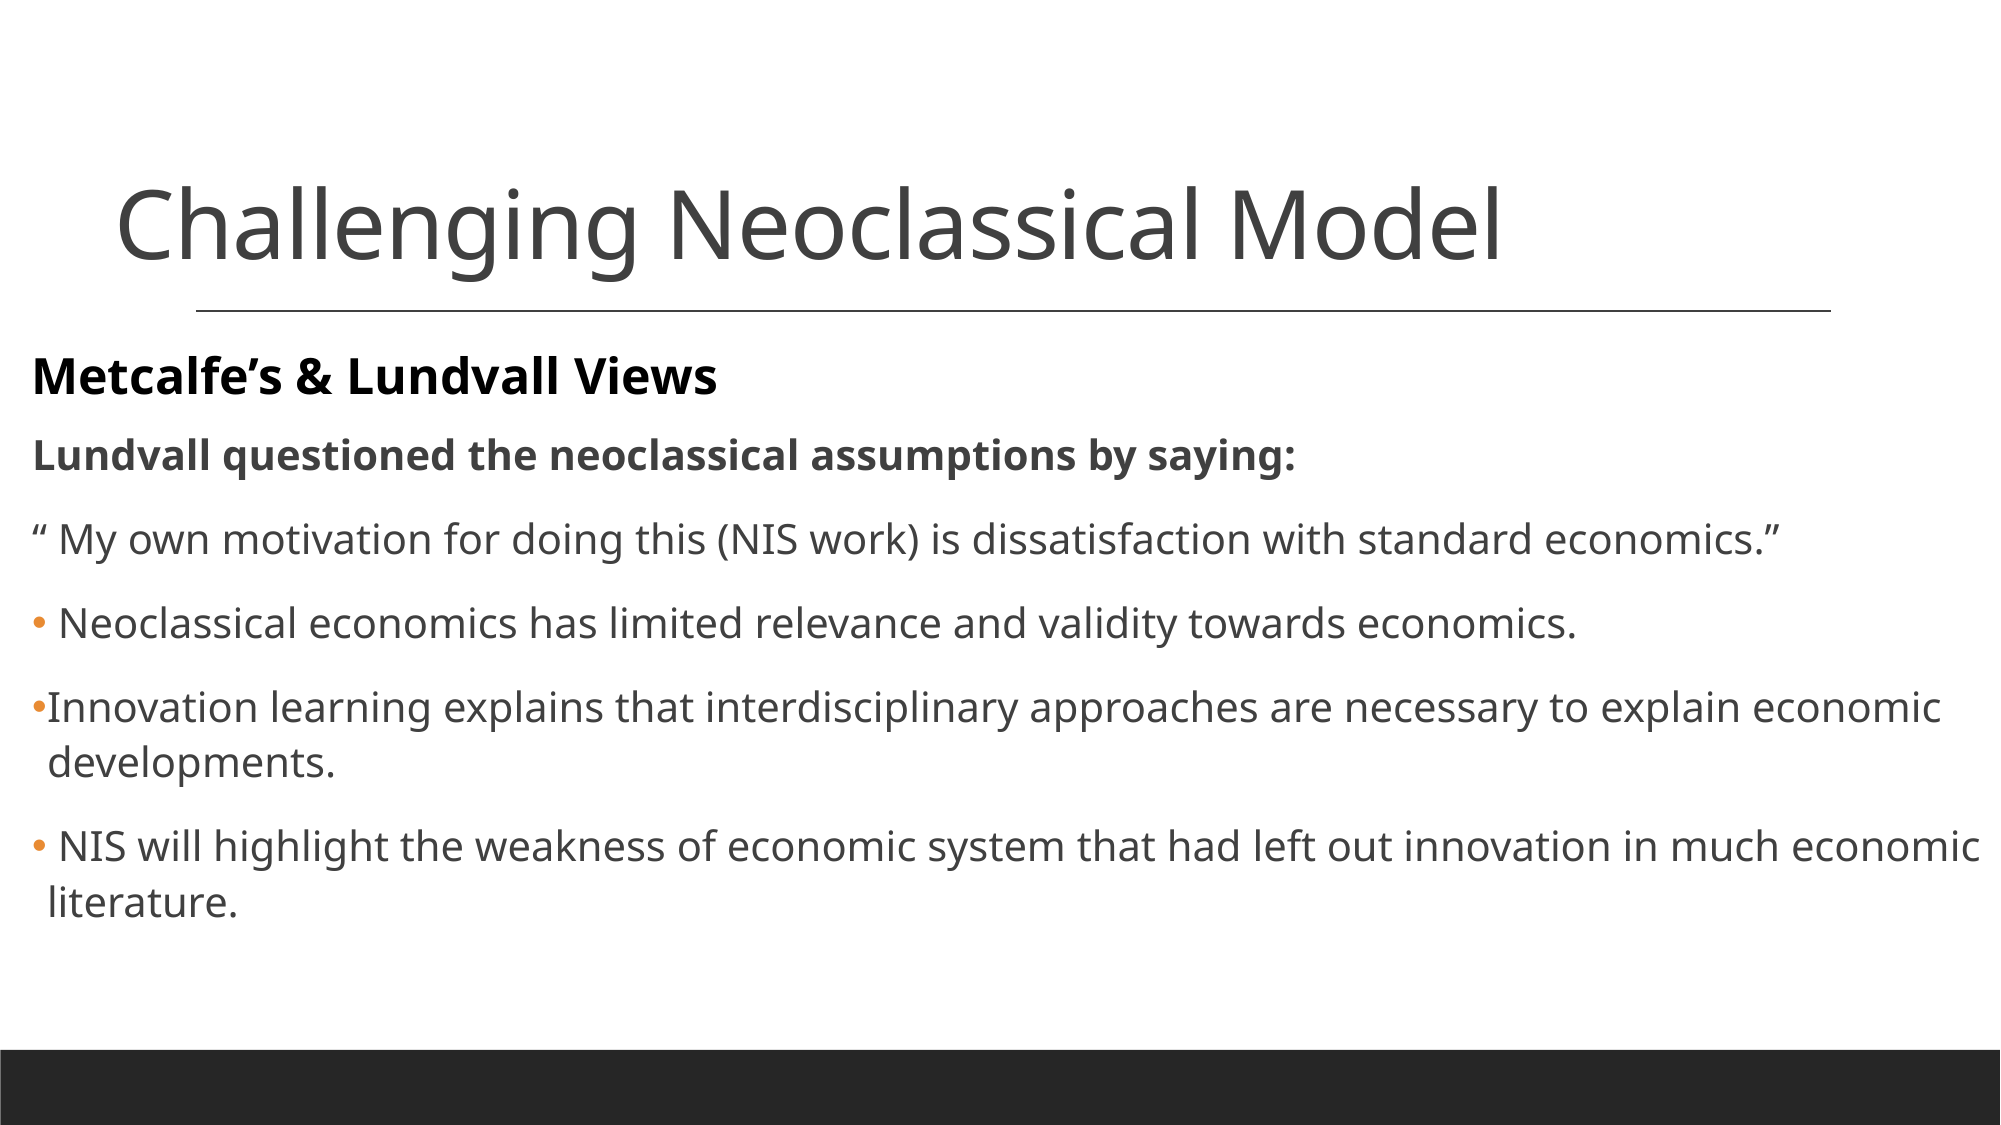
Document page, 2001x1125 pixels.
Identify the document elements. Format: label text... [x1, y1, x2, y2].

text_box Metcalfe’s & Lundvall Views [16, 337, 1032, 413]
title Challenging Neoclassical Model [99, 49, 1750, 288]
list Lundvall questioned the neoclassical assumptions by saying: “ My own motivation for doing this (NIS work) is dissatisfaction with standard economics.” Neoclassical economics has limited relevance and validity towards economics. Innovation learning explains that interdisciplinary approaches are necessary to explain economic developments. NIS will highlight the weakness of economic system that had left out innovation in much economic literature. [32, 337, 2000, 1125]
